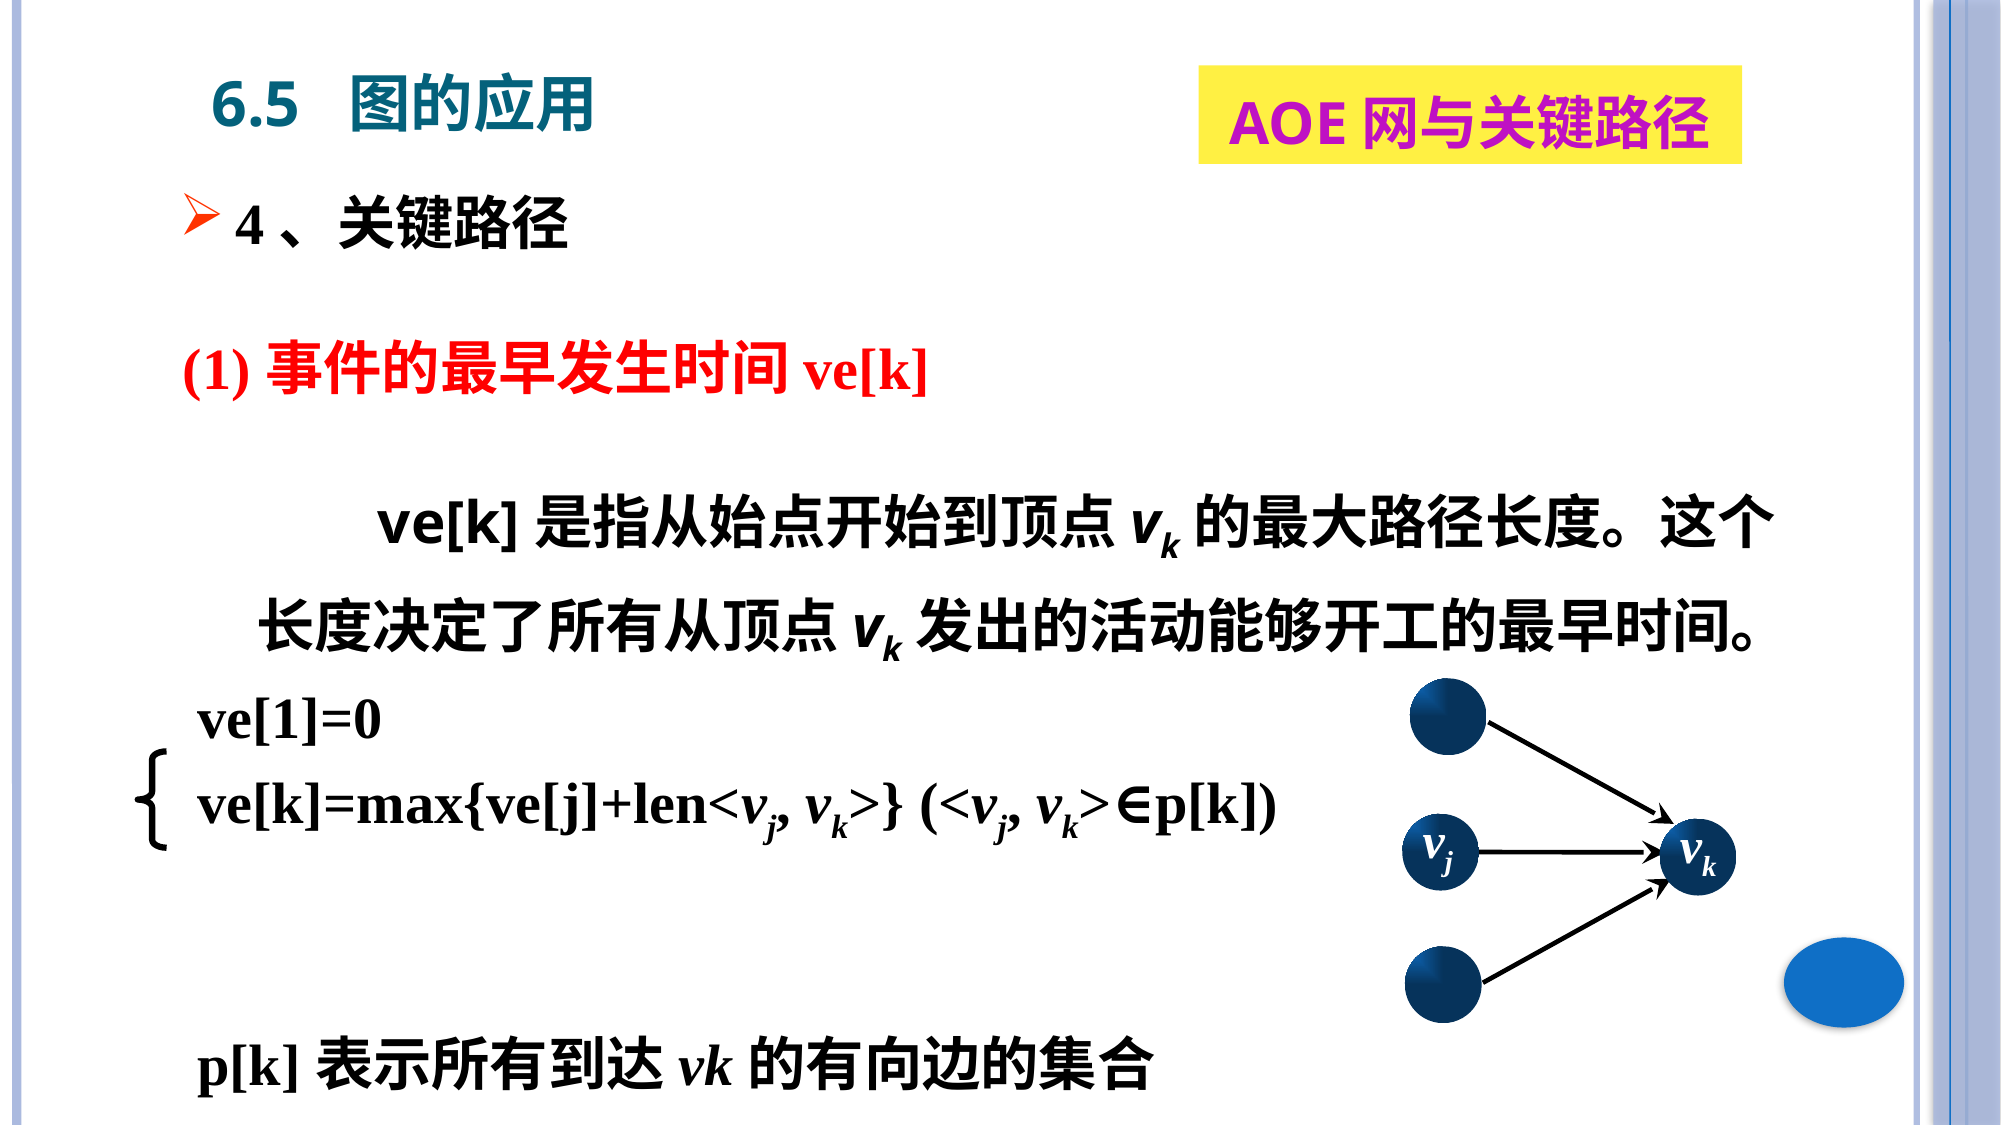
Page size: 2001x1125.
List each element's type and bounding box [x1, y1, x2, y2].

text_box [196, 54, 707, 147]
text_box [164, 164, 872, 279]
text_box [168, 323, 1149, 409]
text_box [182, 461, 1780, 1105]
text_box [1198, 65, 1743, 164]
text_box [137, 751, 167, 848]
